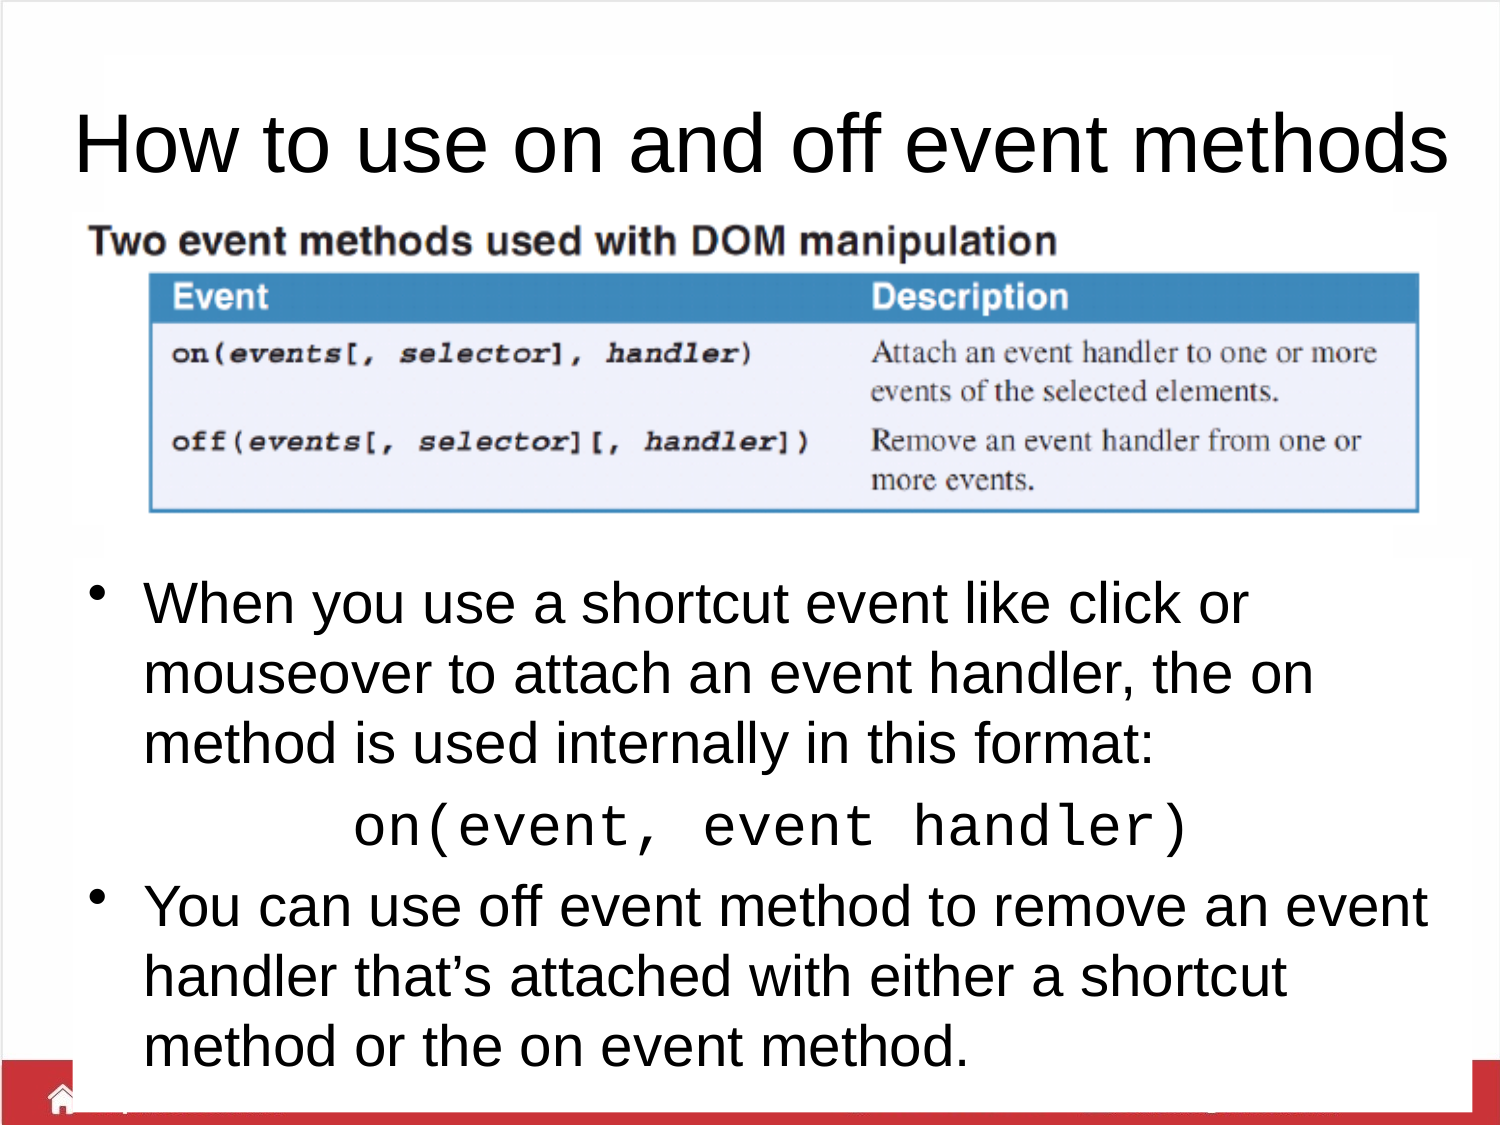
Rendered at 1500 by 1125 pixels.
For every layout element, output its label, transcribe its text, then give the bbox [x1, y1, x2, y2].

picture [0, 0, 1500, 1125]
list When you use a shortcut event like click or mouseover to attach an event handler, the on method is used internally in this format: on(event, event handler) You can use off event method to remove an event handler that’s attached with either a shortcut method or the on event method. [72, 557, 1473, 1113]
title How to use on and off event methods [49, 44, 1476, 233]
